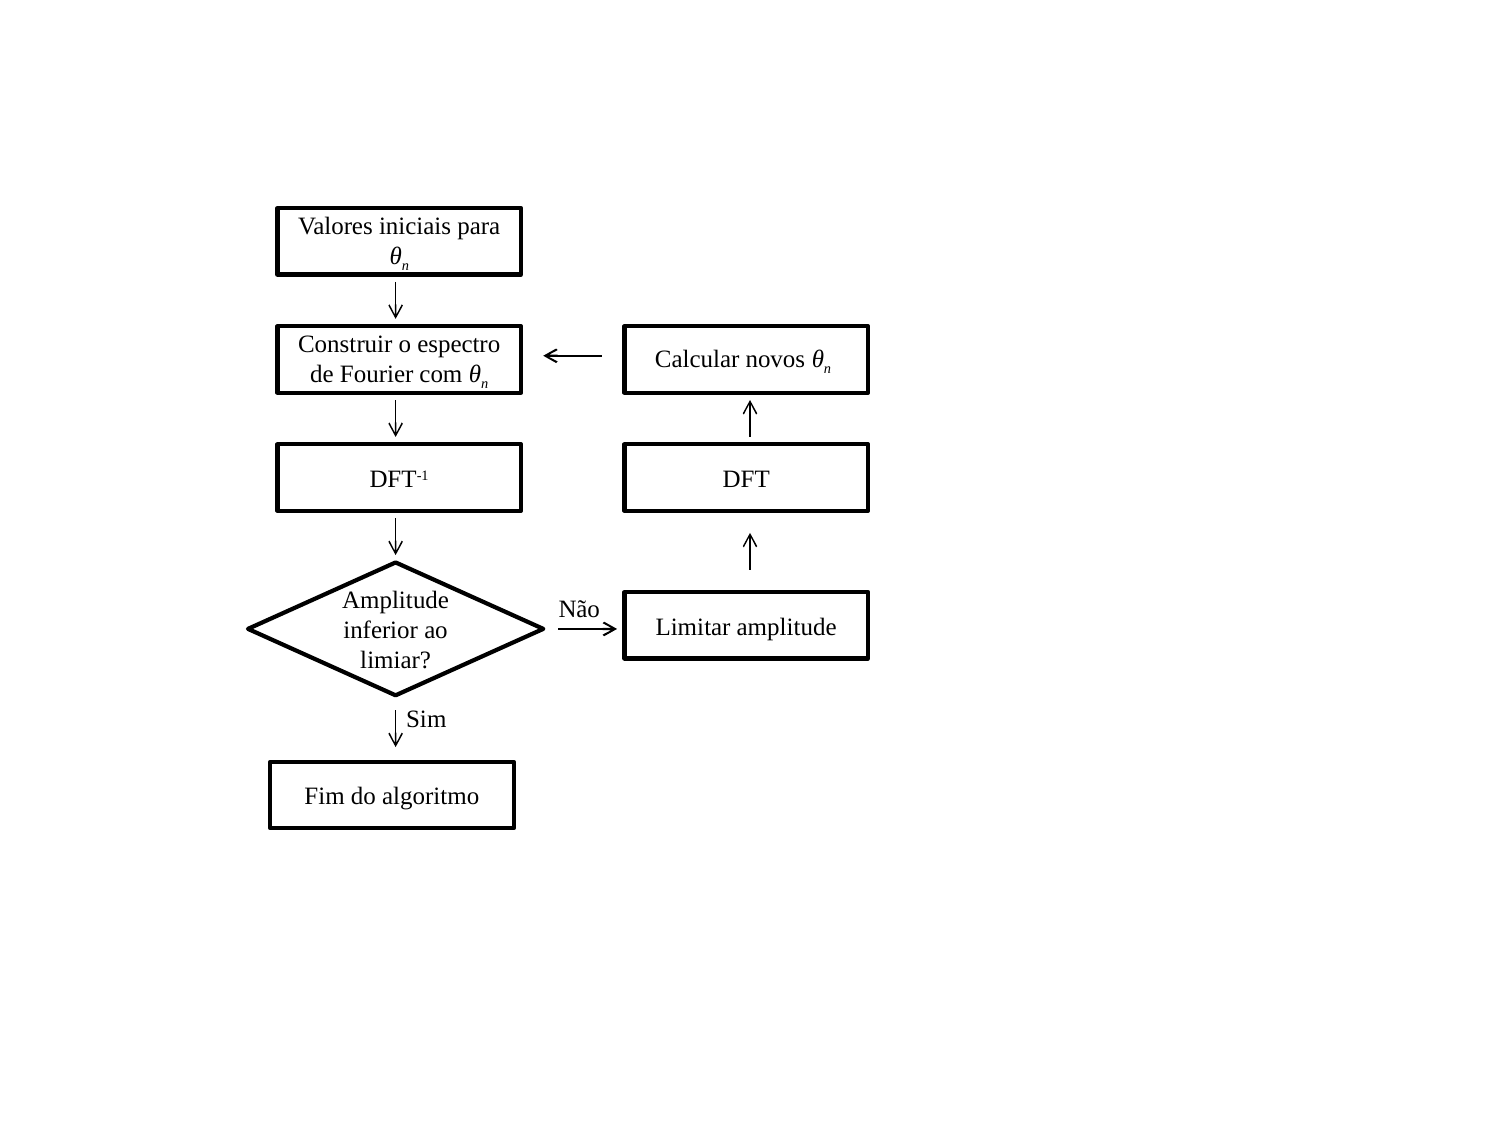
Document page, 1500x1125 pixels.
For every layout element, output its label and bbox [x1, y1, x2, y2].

text_box [247, 207, 869, 829]
